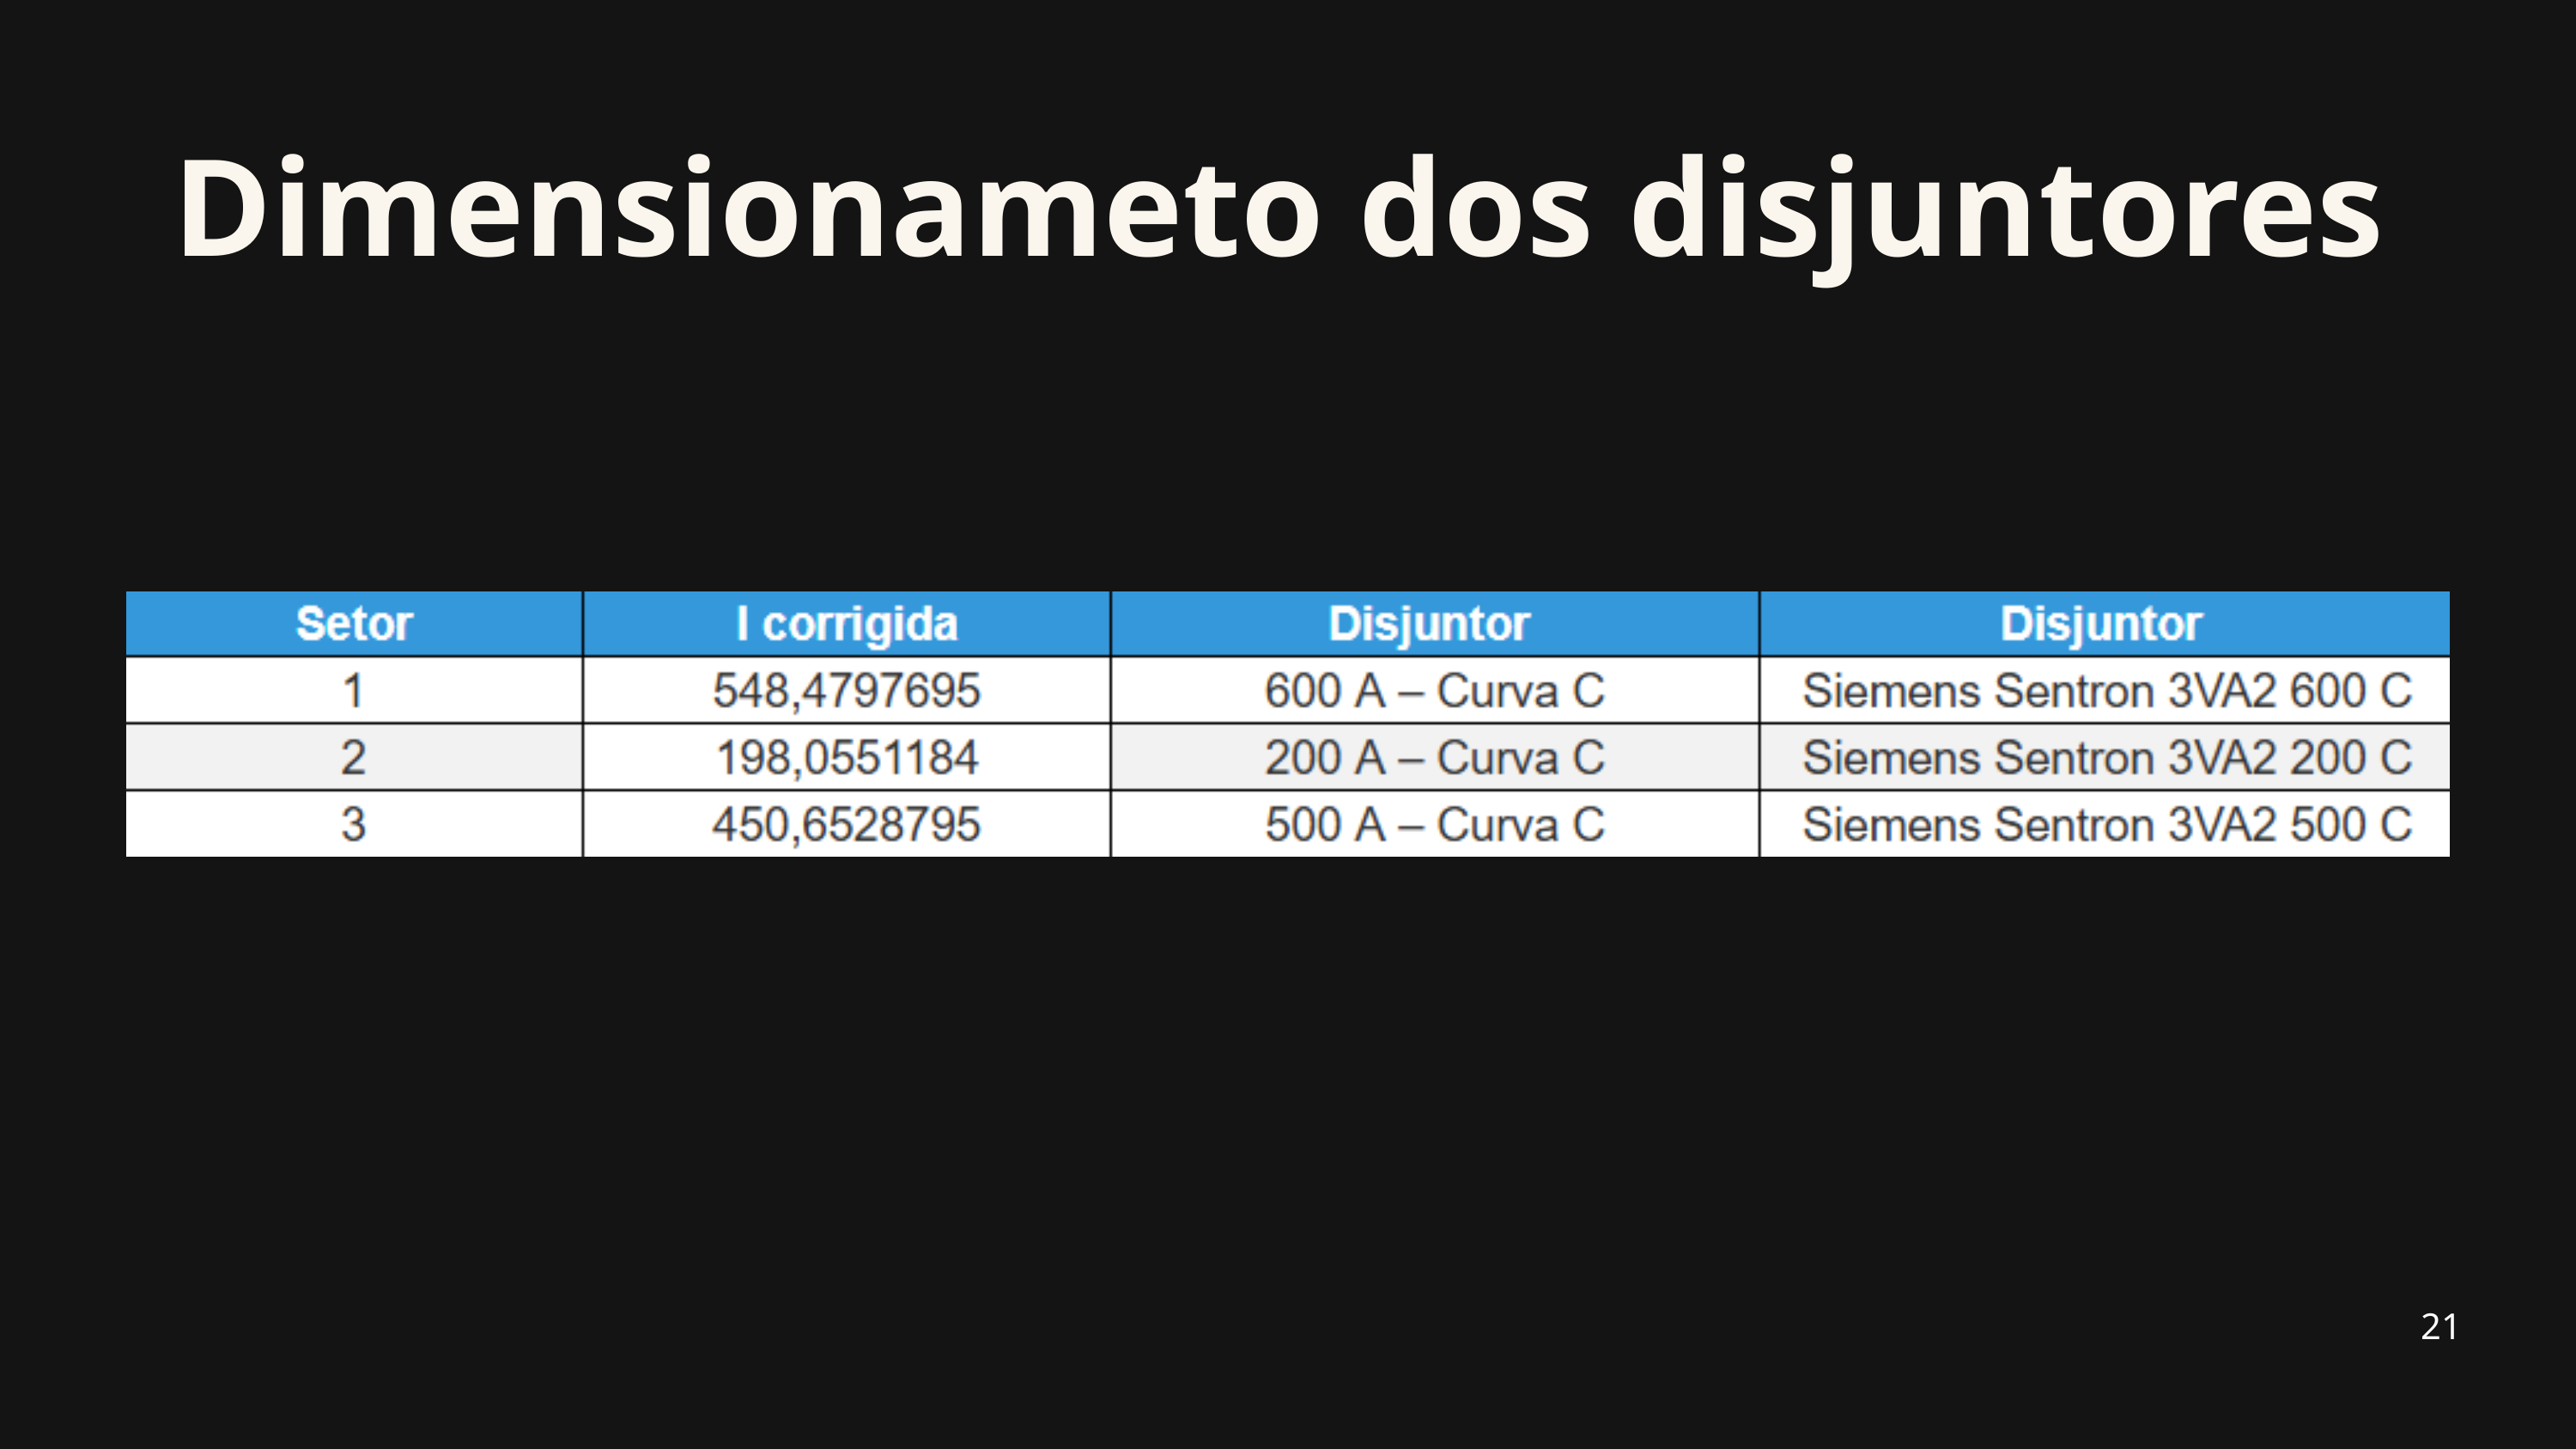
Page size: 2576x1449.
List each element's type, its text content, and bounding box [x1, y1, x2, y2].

text_box Dimensionameto dos disjuntores [173, 95, 2403, 284]
text_box [126, 591, 2450, 857]
text_box 21 [2421, 1296, 2463, 1348]
